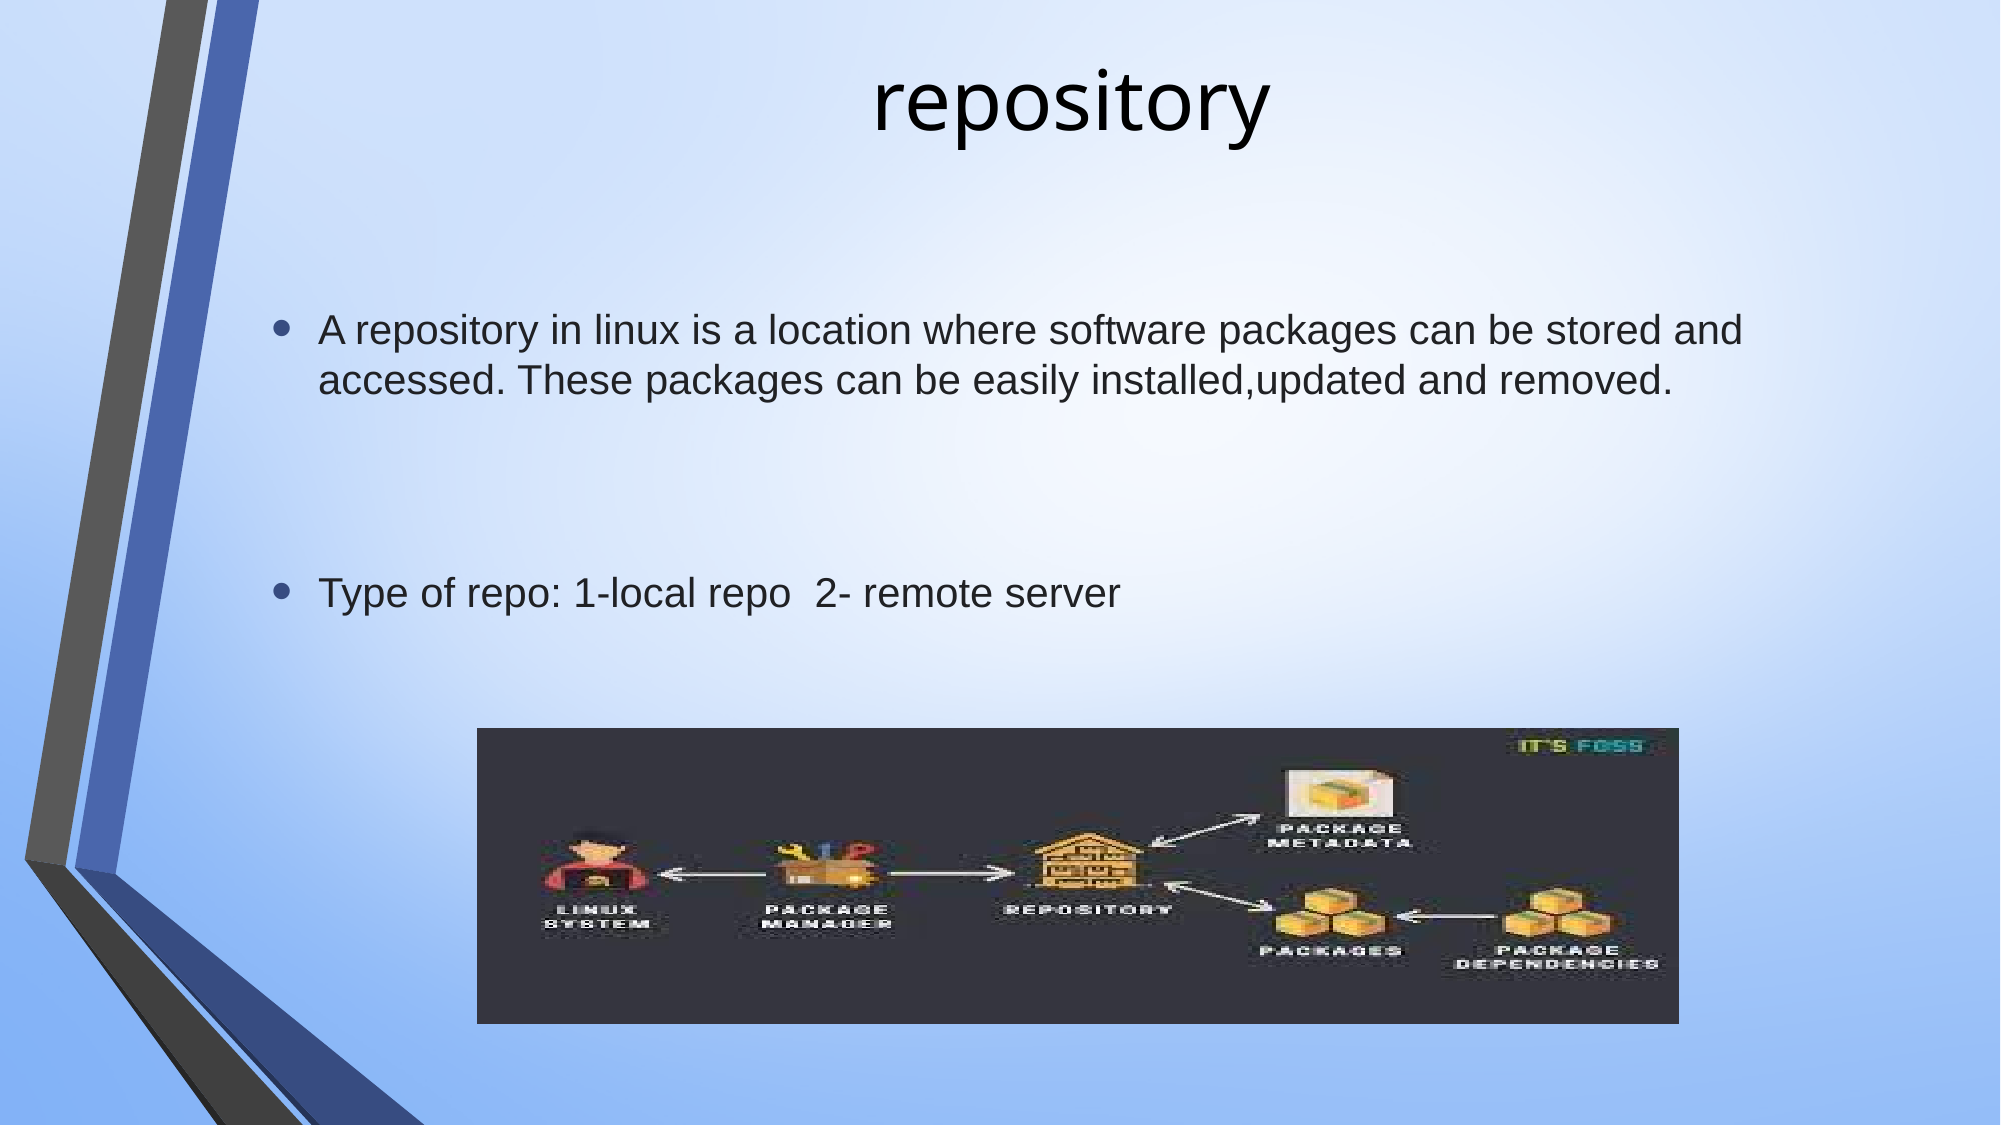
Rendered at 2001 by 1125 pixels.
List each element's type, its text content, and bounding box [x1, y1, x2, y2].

picture [477, 728, 1679, 1024]
list A repository in linux is a location where software packages can be stored and accessed. These packages can be easily installed,updated and removed. Type of repo: 1-local repo 2- remote server [256, 238, 1900, 751]
title repository [96, 4, 1612, 191]
